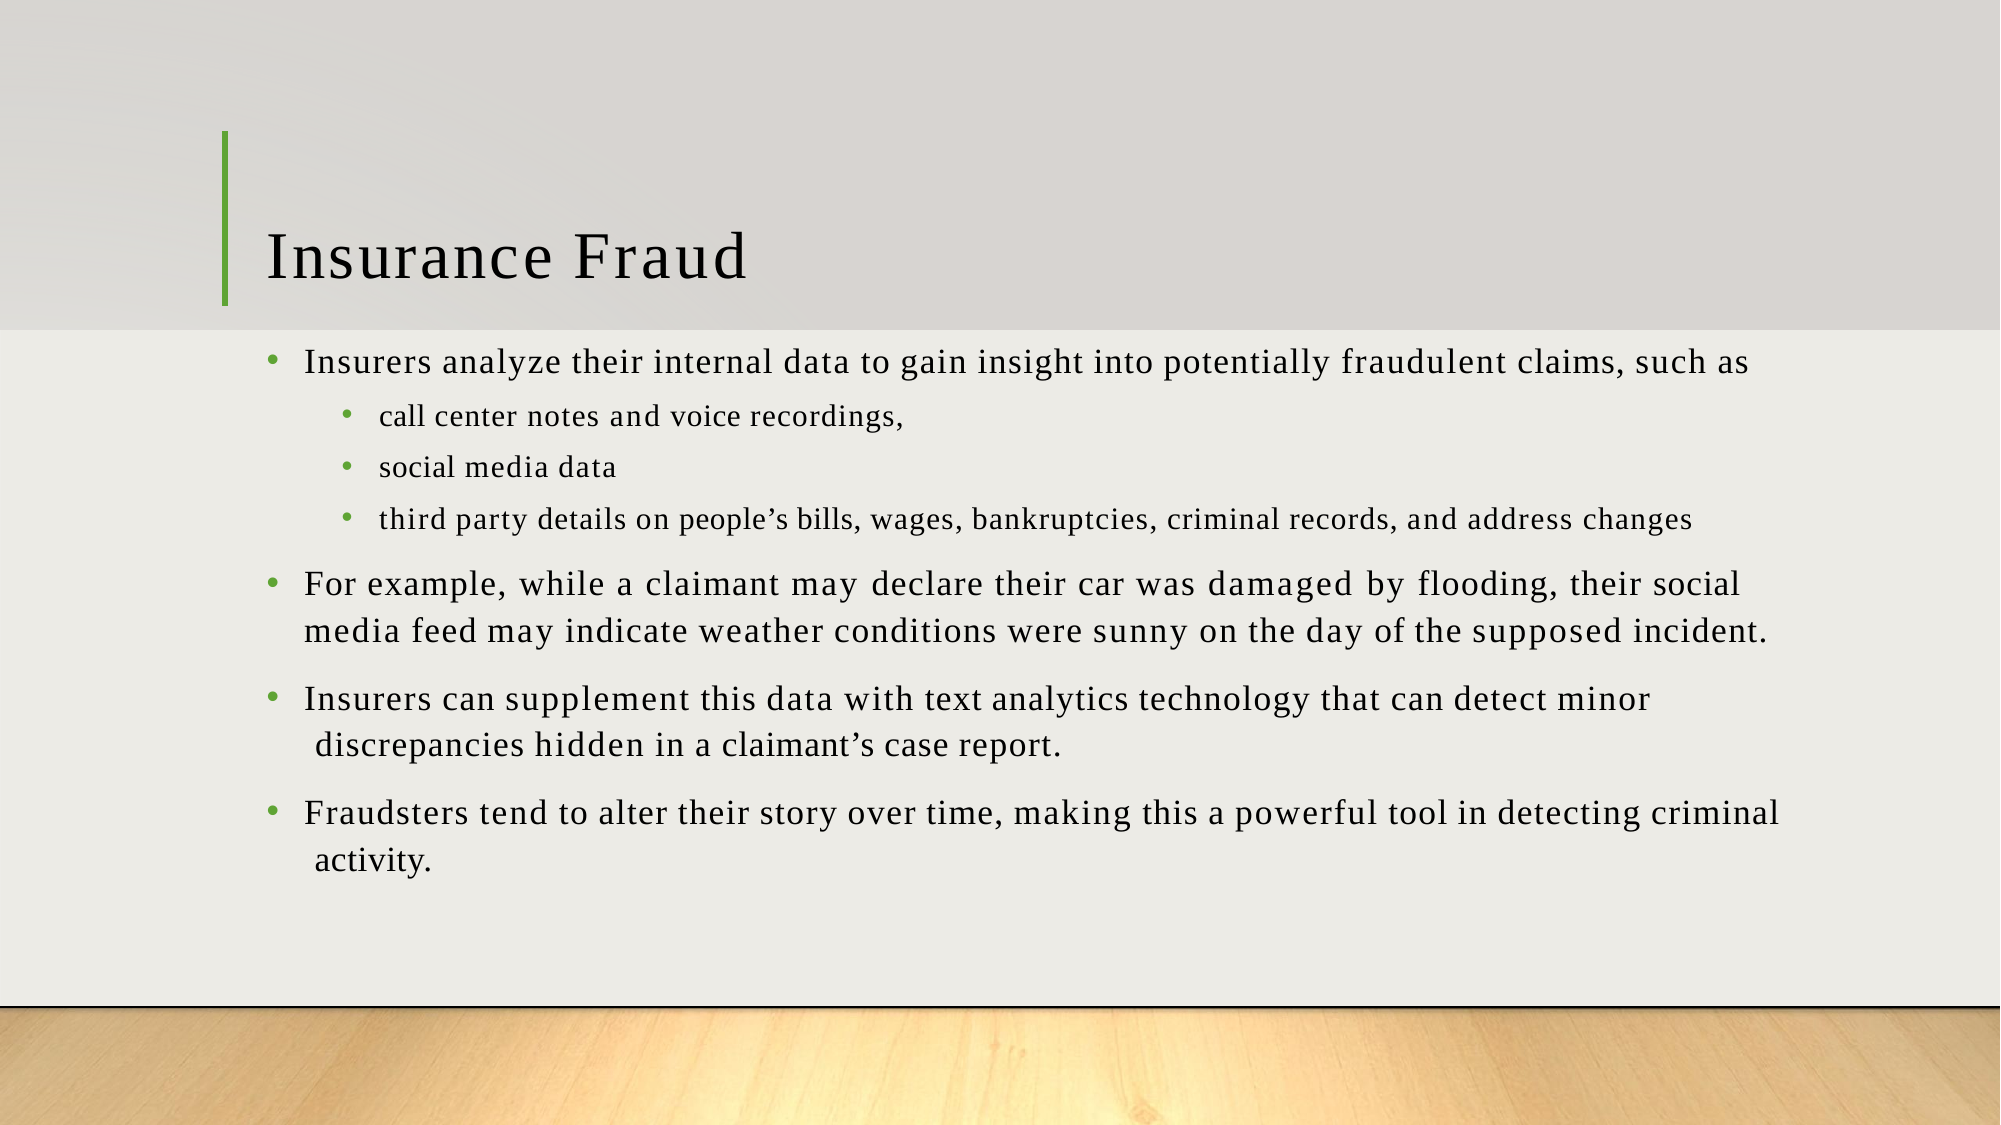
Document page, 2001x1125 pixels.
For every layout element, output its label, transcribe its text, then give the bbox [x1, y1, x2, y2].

title Insurance Fraud [264, 210, 753, 319]
picture [0, 0, 2000, 1006]
text_box Insurers analyze their internal data to gain insight into potentially fraudulent claims, such as call center notes and voice recordings, social media data third party details on people’s bills, wages, bankruptcies, criminal records, and address changes For example, while a claimant may declare their car was damaged by flooding, their social media feed may indicate weather conditions were sunny on the day of the supposed incident. Insurers can supplement this data with text analytics technology that can detect minor discrepancies hidden in a claimant’s case report. Fraudsters tend to alter their story over time, making this a powerful tool in detecting criminal activity. [264, 319, 1785, 879]
picture [0, 1008, 2000, 1125]
